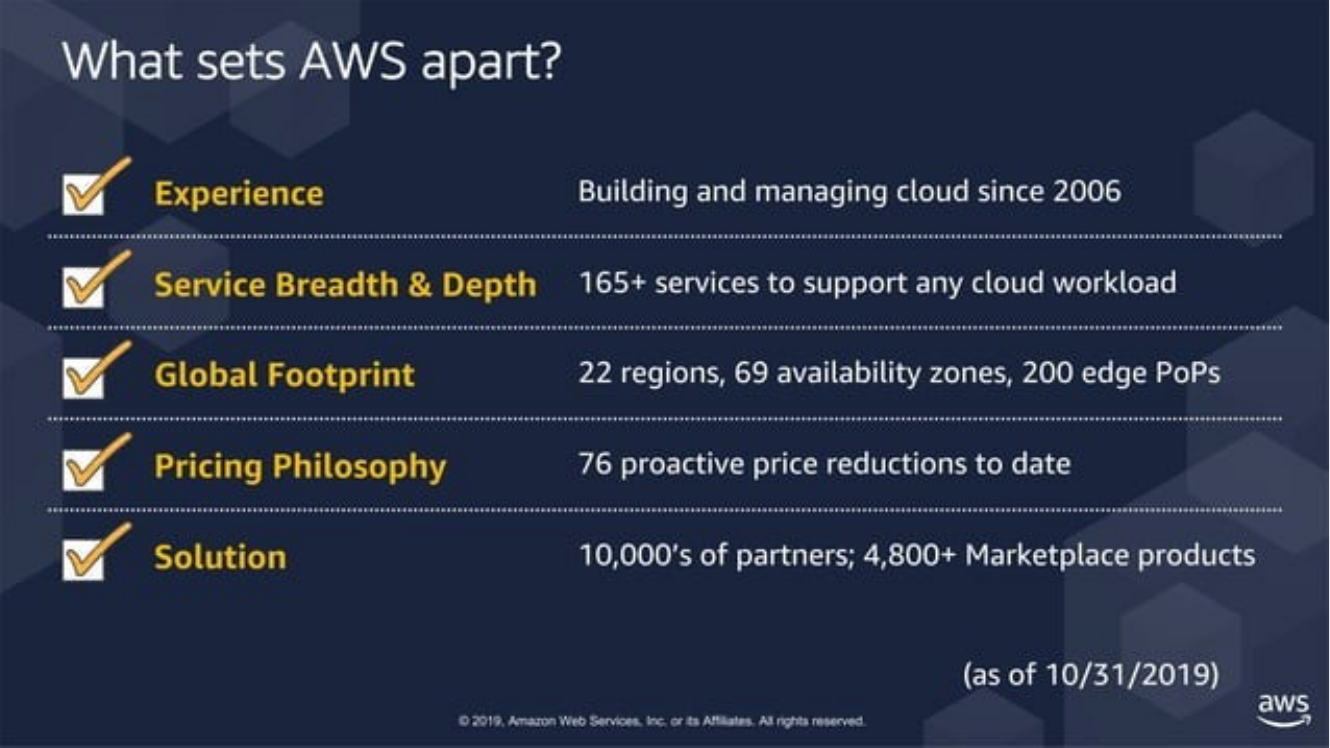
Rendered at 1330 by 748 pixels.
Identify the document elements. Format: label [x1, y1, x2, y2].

text_box [0, 0, 1330, 748]
